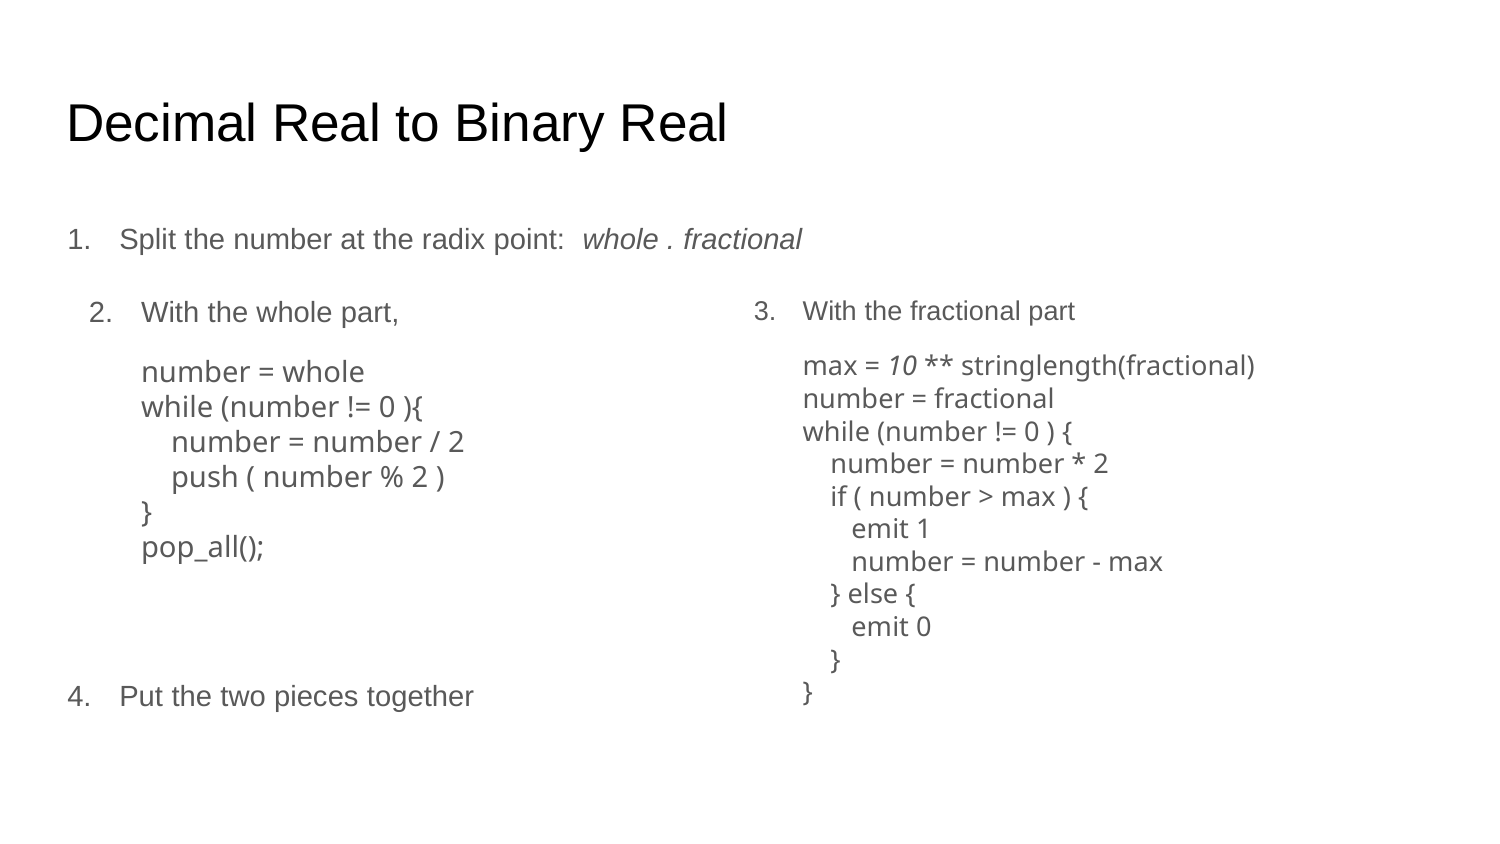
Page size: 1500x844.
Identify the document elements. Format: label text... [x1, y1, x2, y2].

list Split the number at the radix point: whole . fractional Put the two pieces together [29, 199, 1395, 761]
list With the fractional part max = 10 ** stringlength(fractional) number = fractional while (number != 0 ) { number = number * 2 if ( number > max ) { emit 1 number = number - max } else { emit 0 } } [717, 277, 1481, 725]
list With the whole part, number = whole while (number != 0 ){ number = number / 2 push ( number % 2 ) } pop_all(); [51, 277, 708, 725]
title Decimal Real to Binary Real [51, 72, 1449, 167]
